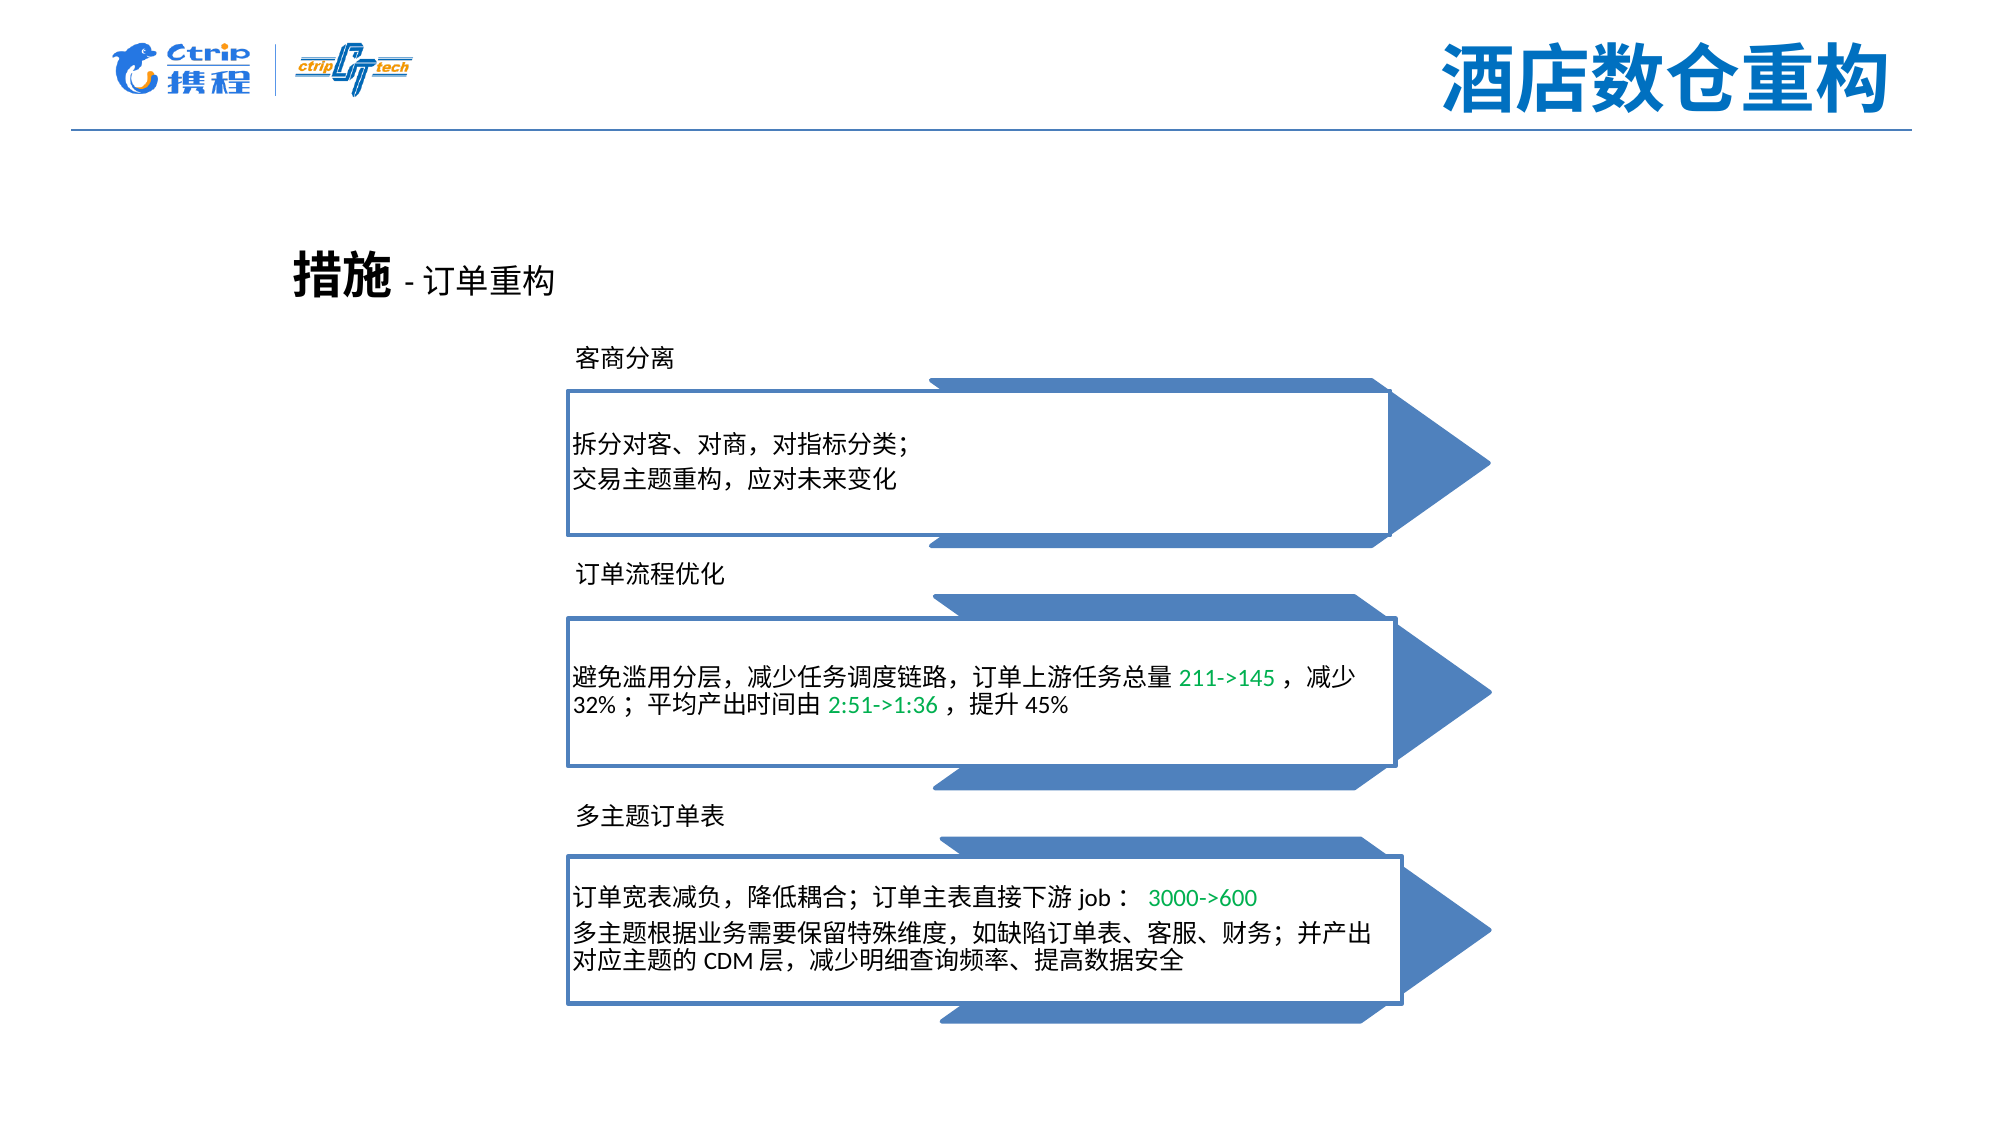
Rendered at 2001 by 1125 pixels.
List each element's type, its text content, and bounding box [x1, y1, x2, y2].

text_box 措施-订单重构 [277, 236, 1750, 332]
picture [104, 33, 422, 104]
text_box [117, 333, 1941, 1022]
text_box 酒店数仓重构 [1139, 24, 1906, 129]
